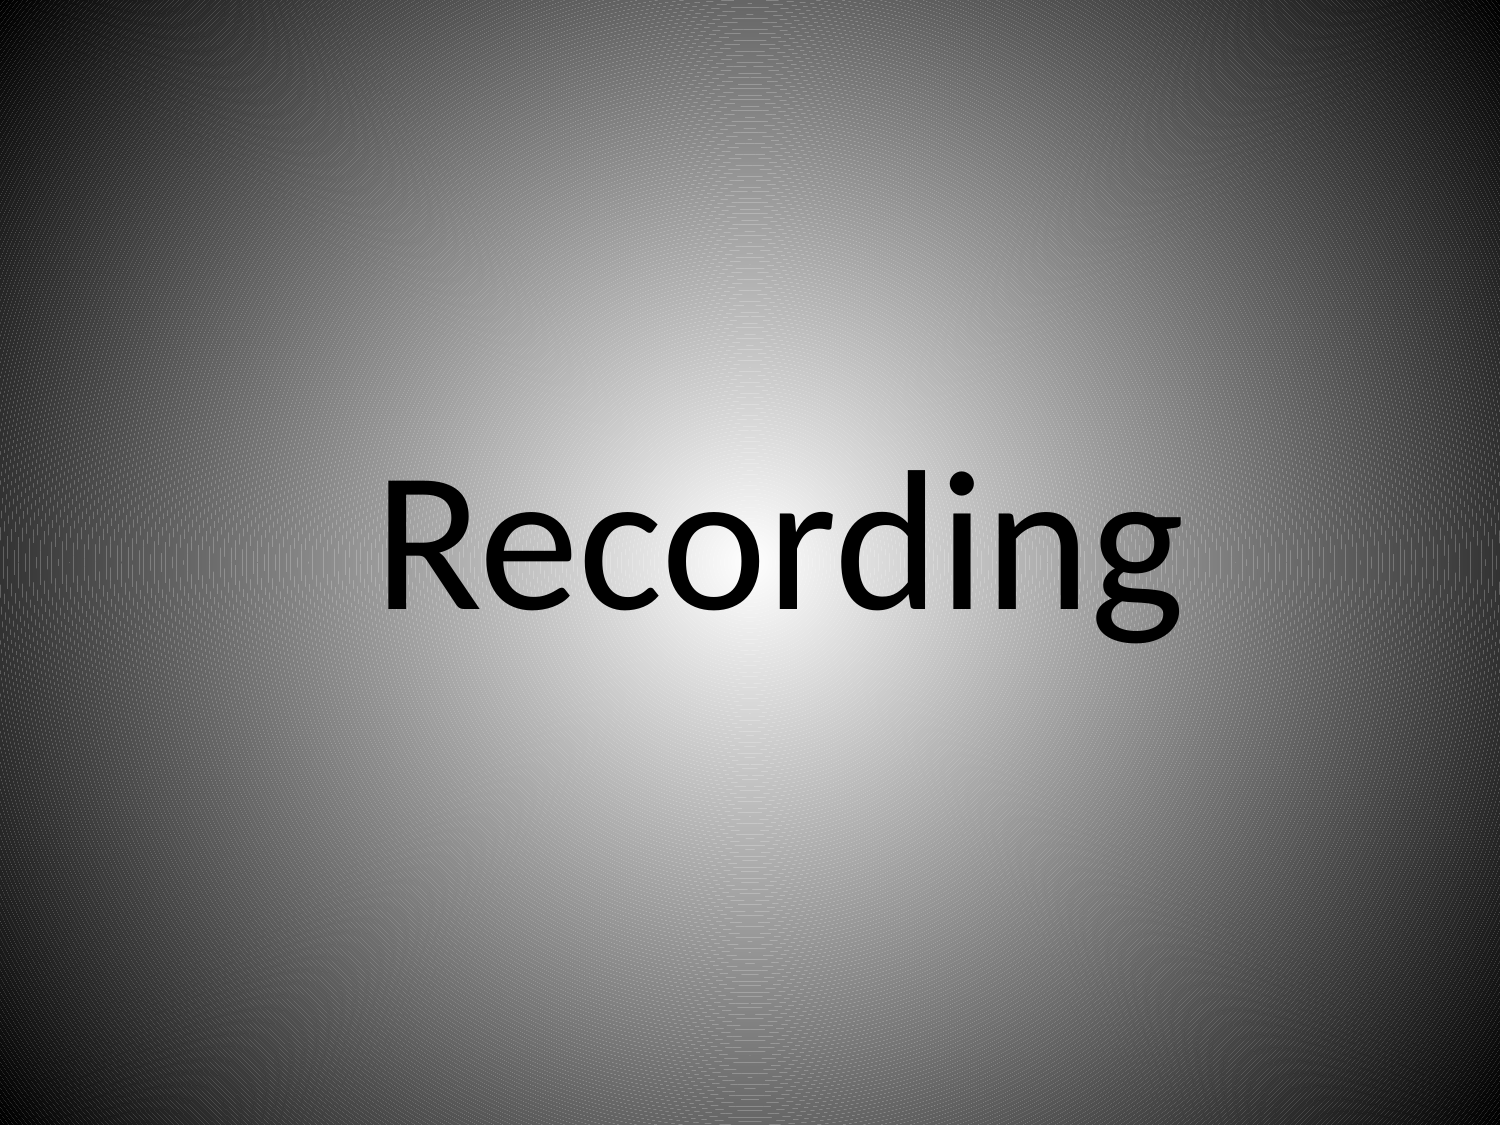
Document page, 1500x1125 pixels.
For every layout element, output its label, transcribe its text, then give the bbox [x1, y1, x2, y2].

text_box Recording [323, 400, 1236, 659]
